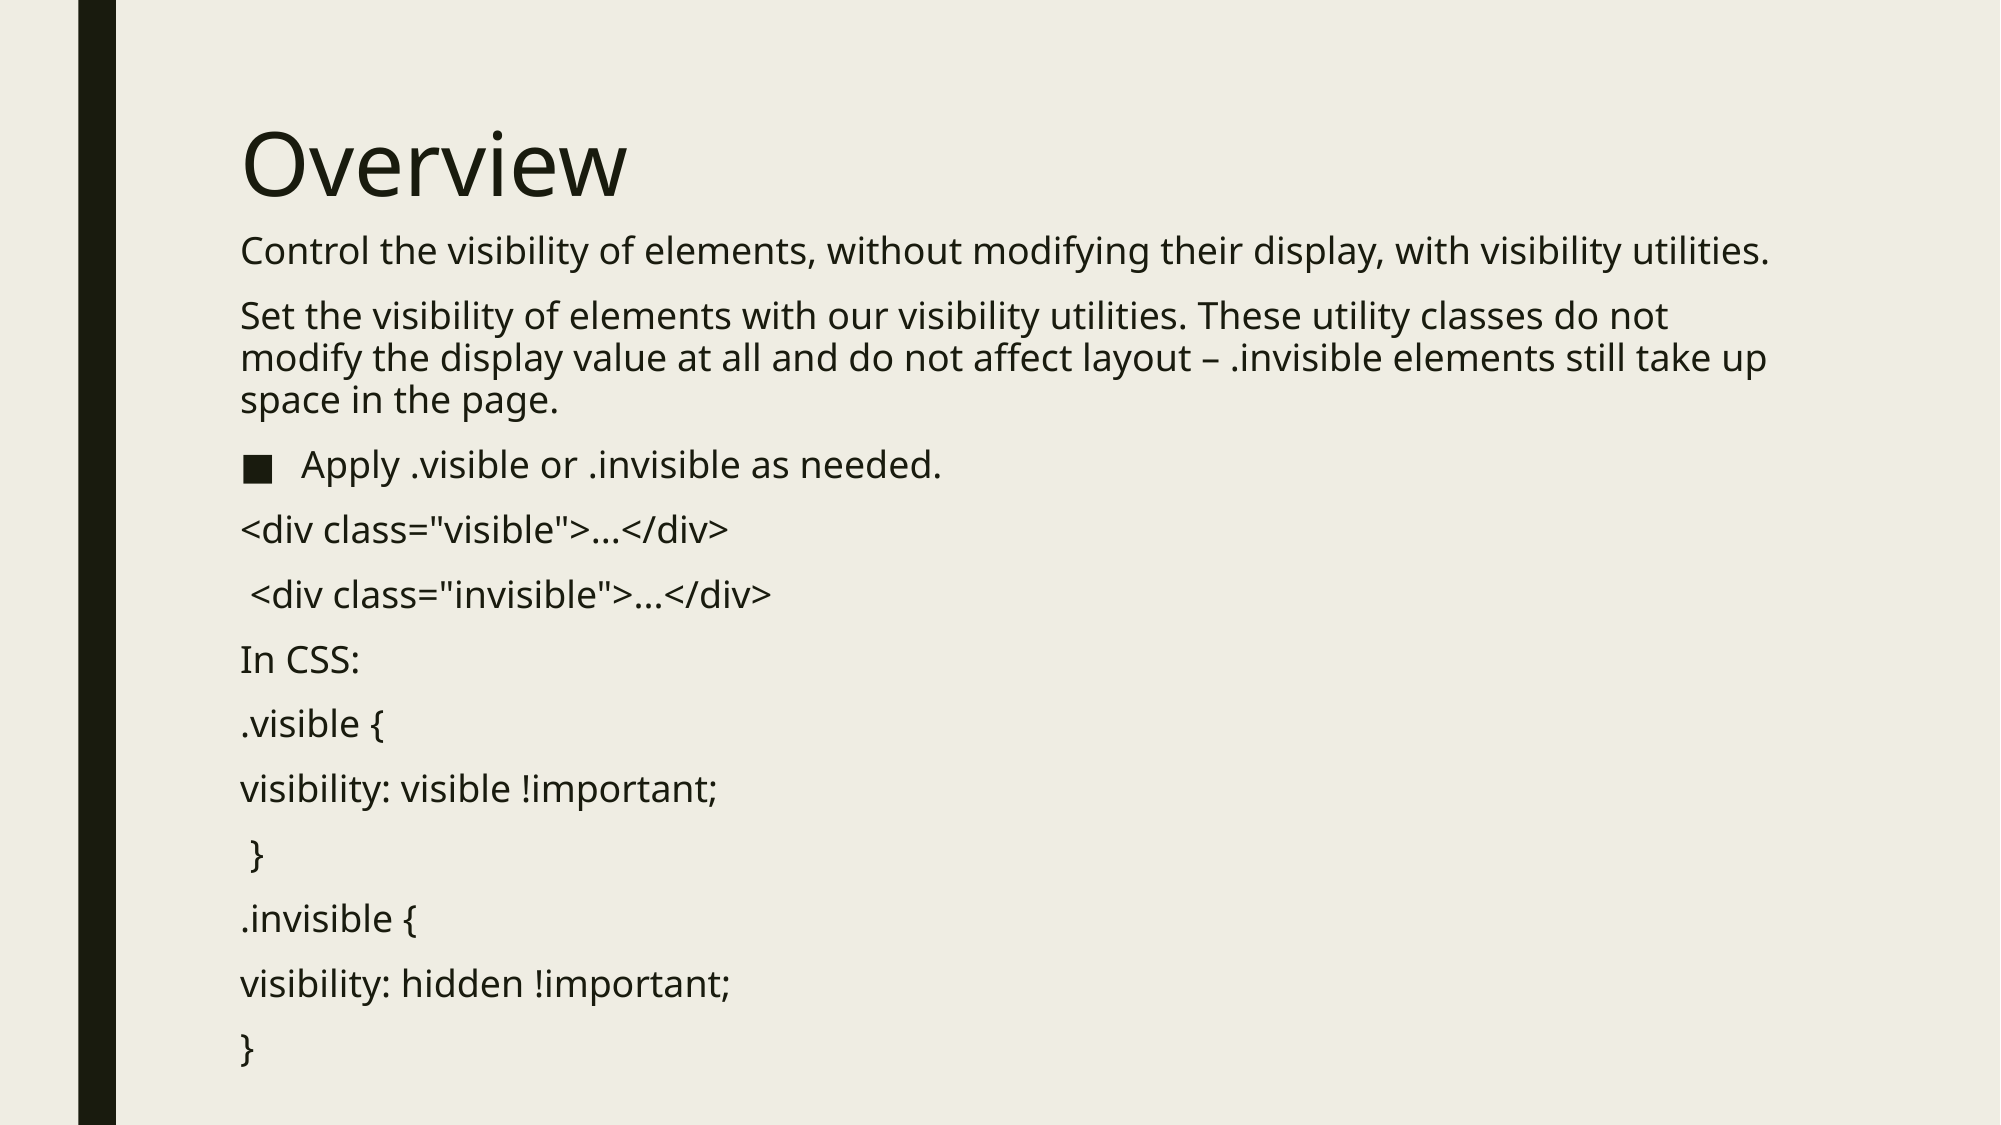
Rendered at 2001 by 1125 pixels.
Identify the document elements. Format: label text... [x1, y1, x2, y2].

title Overview [225, 112, 1800, 223]
list Control the visibility of elements, without modifying their display, with visibility utilities. Set the visibility of elements with our visibility utilities. These utility classes do not modify the display value at all and do not affect layout – .invisible elements still take up space in the page. Apply .visible or .invisible as needed. <div class="visible">...</div> <div class="invisible">...</div> In CSS: .visible { visibility: visible !important; } .invisible { visibility: hidden !important; } [225, 223, 1800, 1125]
